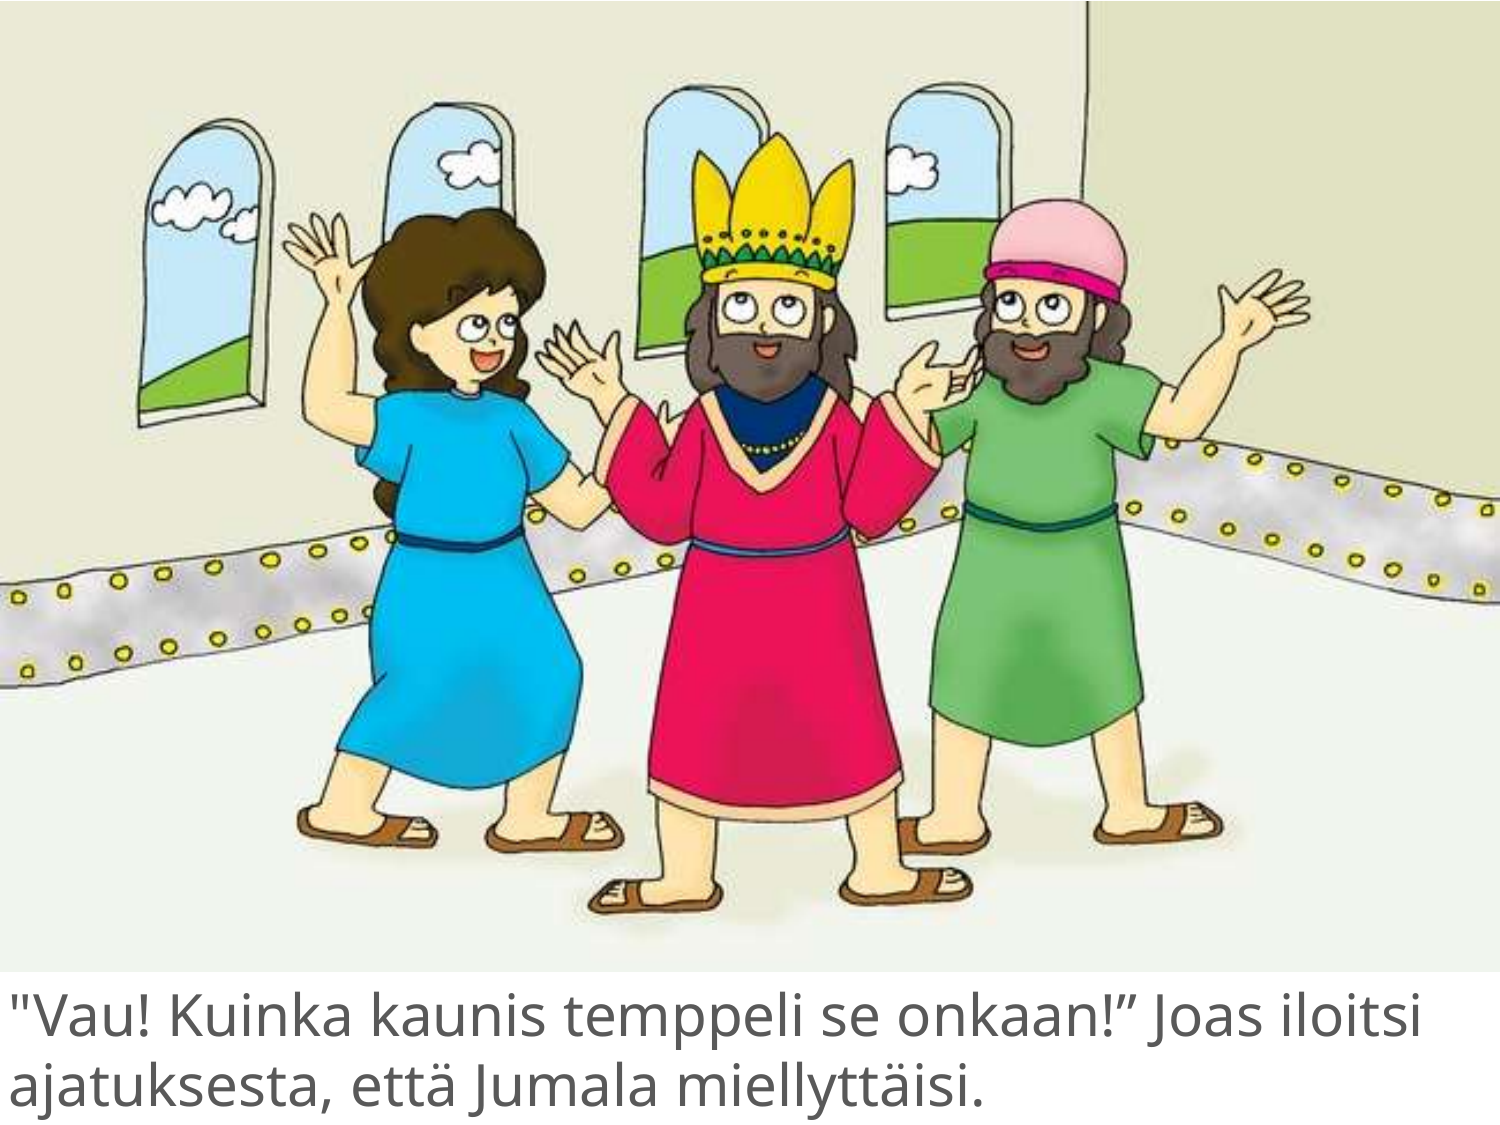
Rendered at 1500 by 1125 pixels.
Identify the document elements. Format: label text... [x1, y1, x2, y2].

text_box "Vau! Kuinka kaunis temppeli se onkaan!” Joas iloitsi ajatuksesta, että Jumala miellyttäisi. [0, 979, 1500, 1125]
picture [0, 0, 1500, 972]
